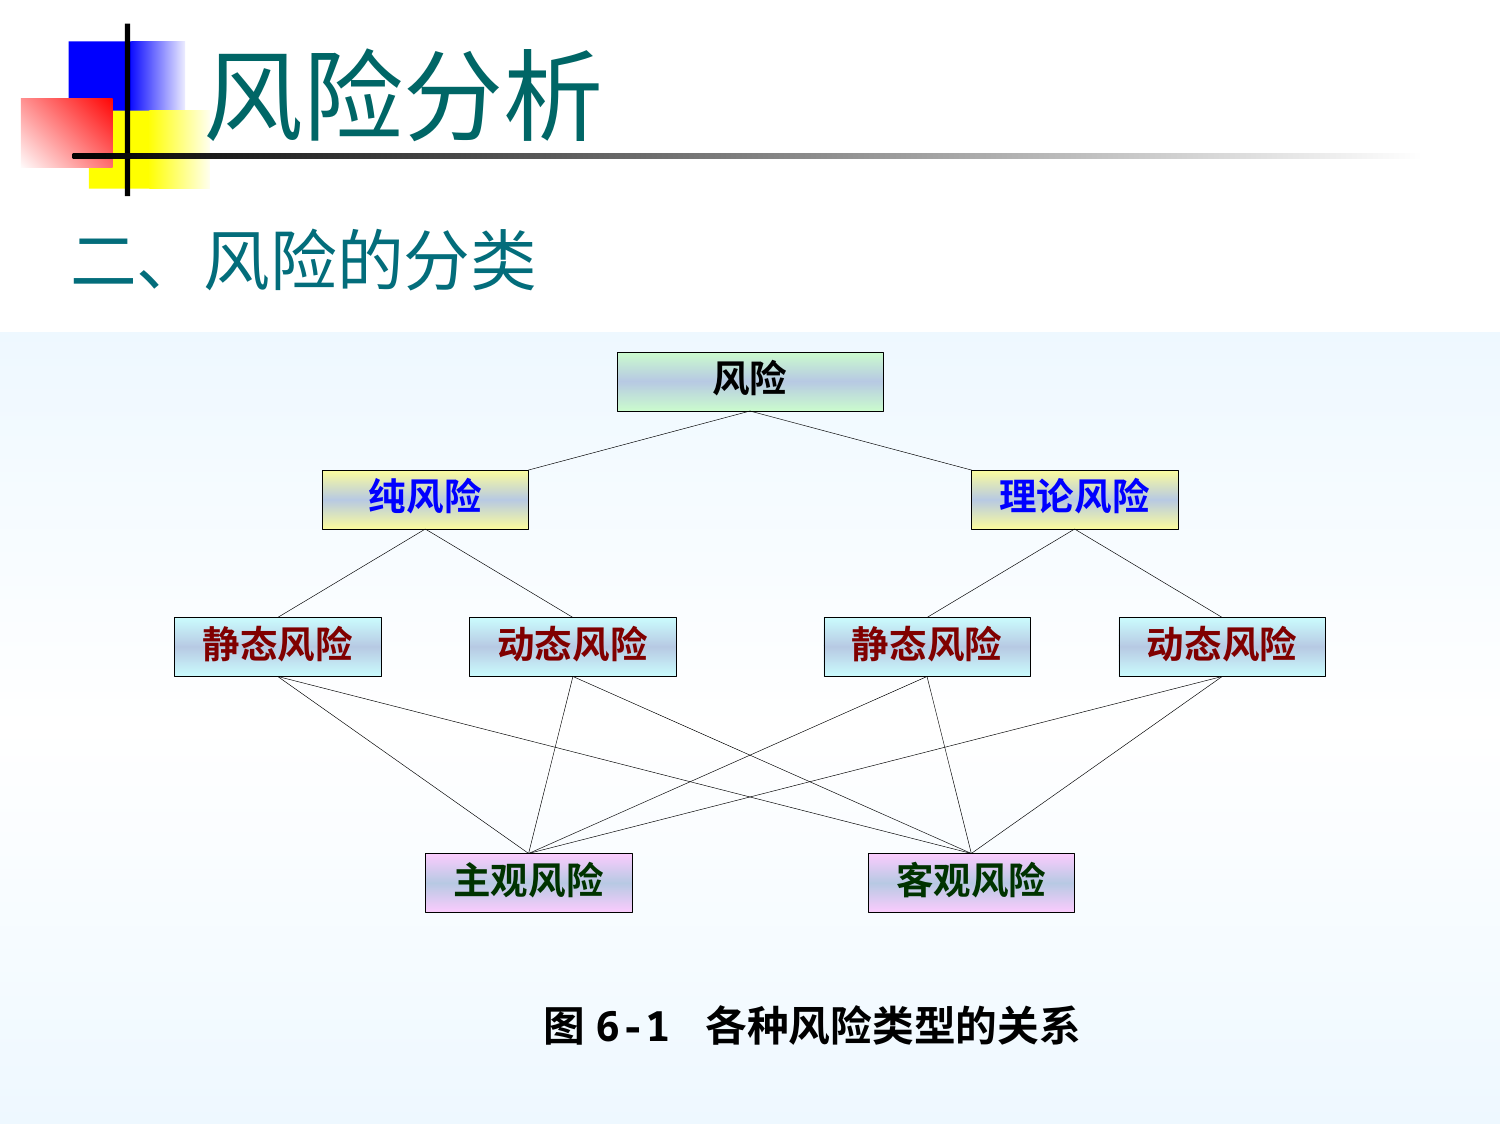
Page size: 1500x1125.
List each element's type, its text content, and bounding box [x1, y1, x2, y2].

text_box 图6-1 各种风险类型的关系 [389, 982, 1193, 1057]
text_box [171, 348, 1329, 916]
text_box 二、风险的分类 [55, 211, 1211, 307]
text_box [0, 332, 1500, 1124]
title 风险分析 [188, 23, 1468, 161]
